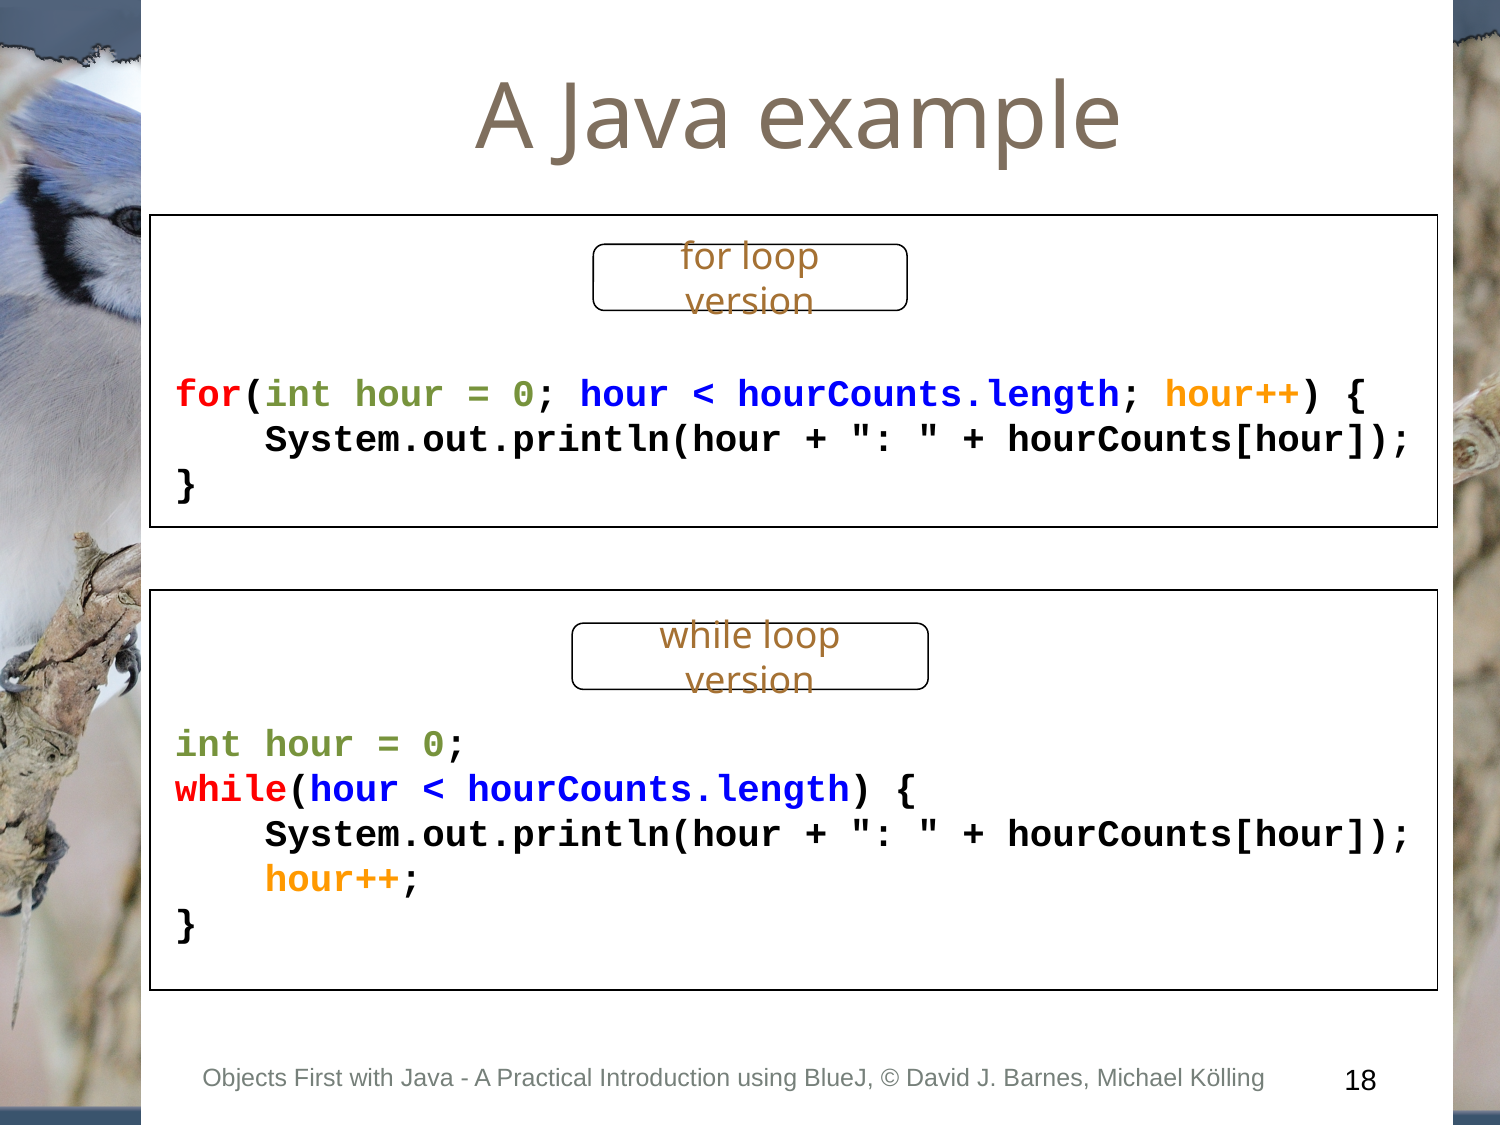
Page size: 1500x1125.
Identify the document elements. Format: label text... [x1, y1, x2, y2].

text_box [149, 214, 1438, 528]
text_box [149, 589, 1438, 990]
title A Java example [162, 62, 1438, 161]
picture [0, 0, 141, 1125]
picture [1453, 0, 1500, 1125]
text_box Objects First with Java - A Practical Introduction using BlueJ, © David J. Barnes, Michael Kölling [187, 1054, 1325, 1105]
